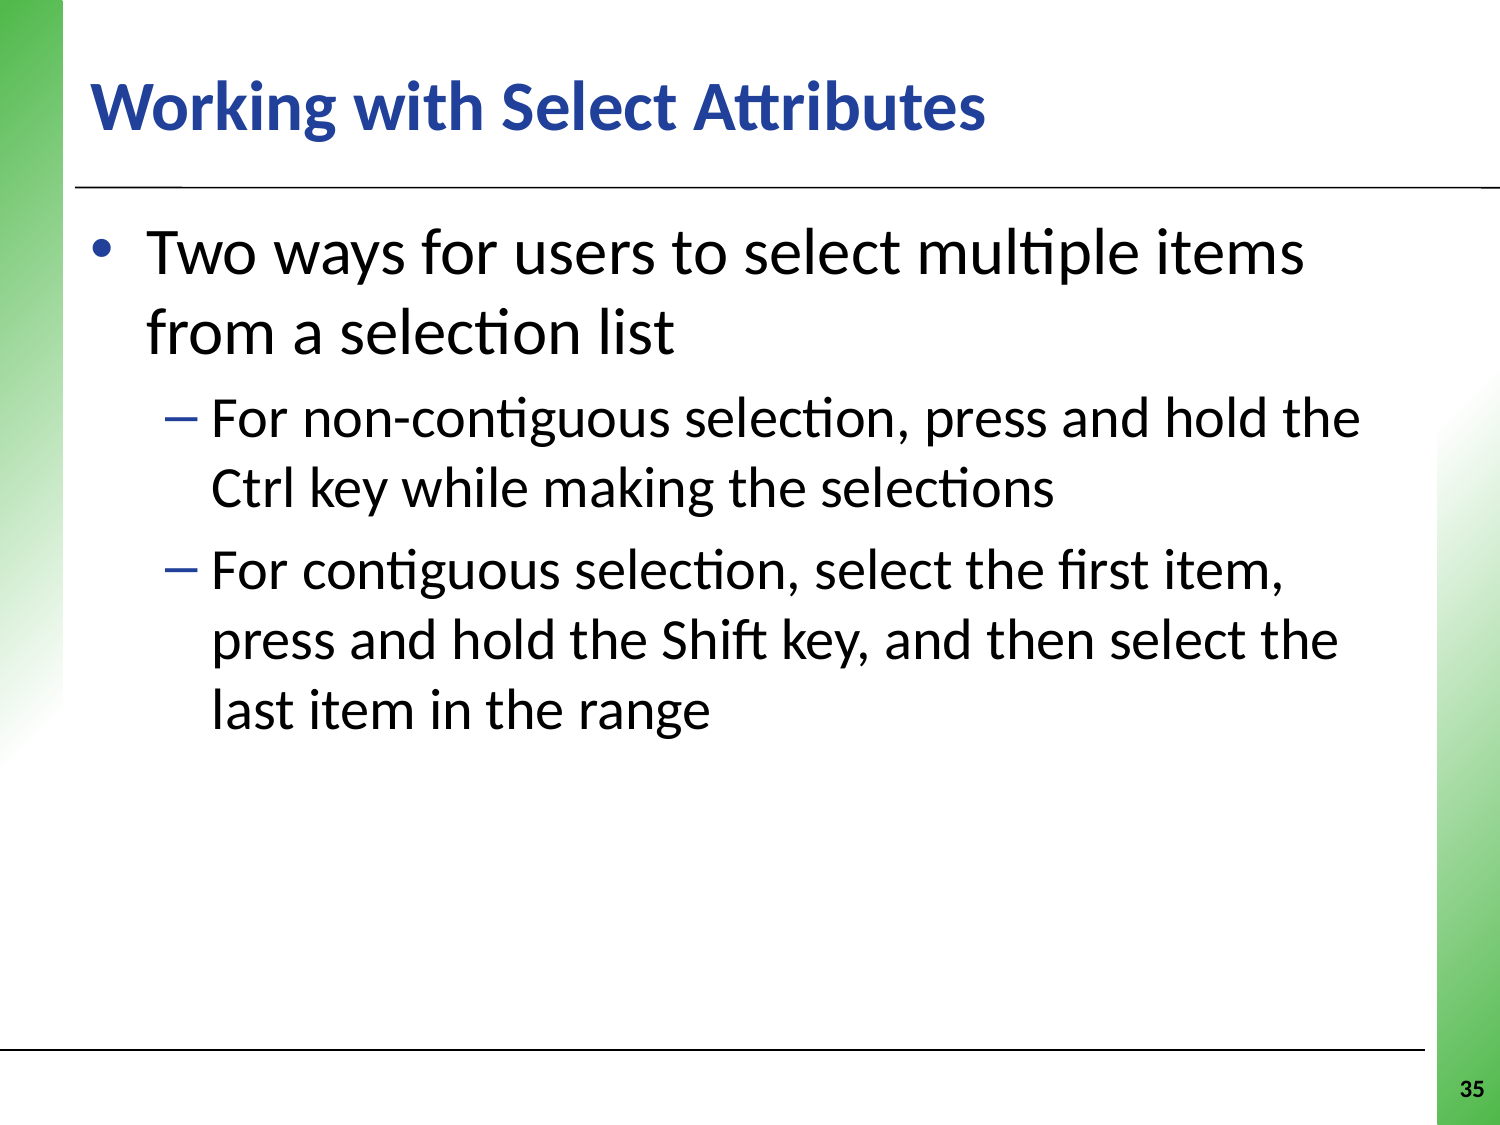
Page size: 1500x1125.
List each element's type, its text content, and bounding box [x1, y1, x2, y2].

title Working with Select Attributes [74, 24, 1438, 181]
list Two ways for users to select multiple items from a selection list For non-contiguous selection, press and hold the Ctrl key while making the selections For contiguous selection, select the first item, press and hold the Shift key, and then select the last item in the range [74, 199, 1438, 1006]
slide_number 35 [1412, 1050, 1500, 1125]
